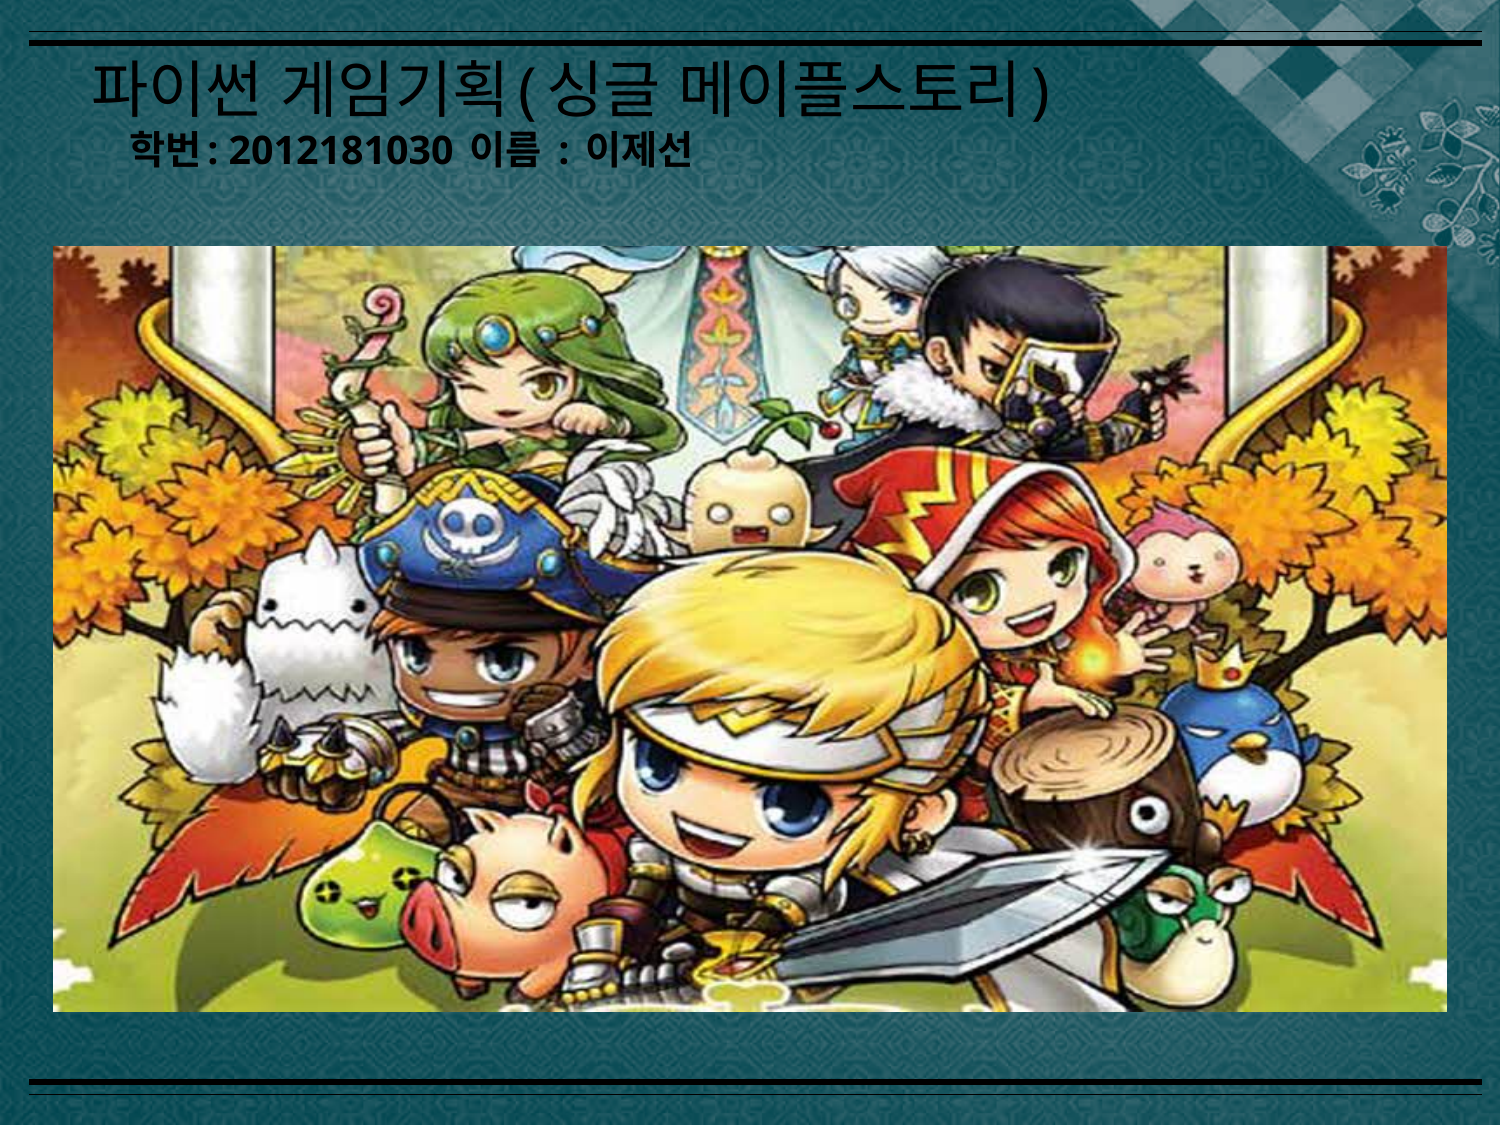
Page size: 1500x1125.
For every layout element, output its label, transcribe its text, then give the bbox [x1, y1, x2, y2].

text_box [29, 1082, 1483, 1095]
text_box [29, 30, 1483, 43]
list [53, 246, 1448, 1012]
title 파이썬 게임기획(싱글 메이플스토리) 학번: 2012181030 이름 : 이제선 [76, 55, 1427, 228]
